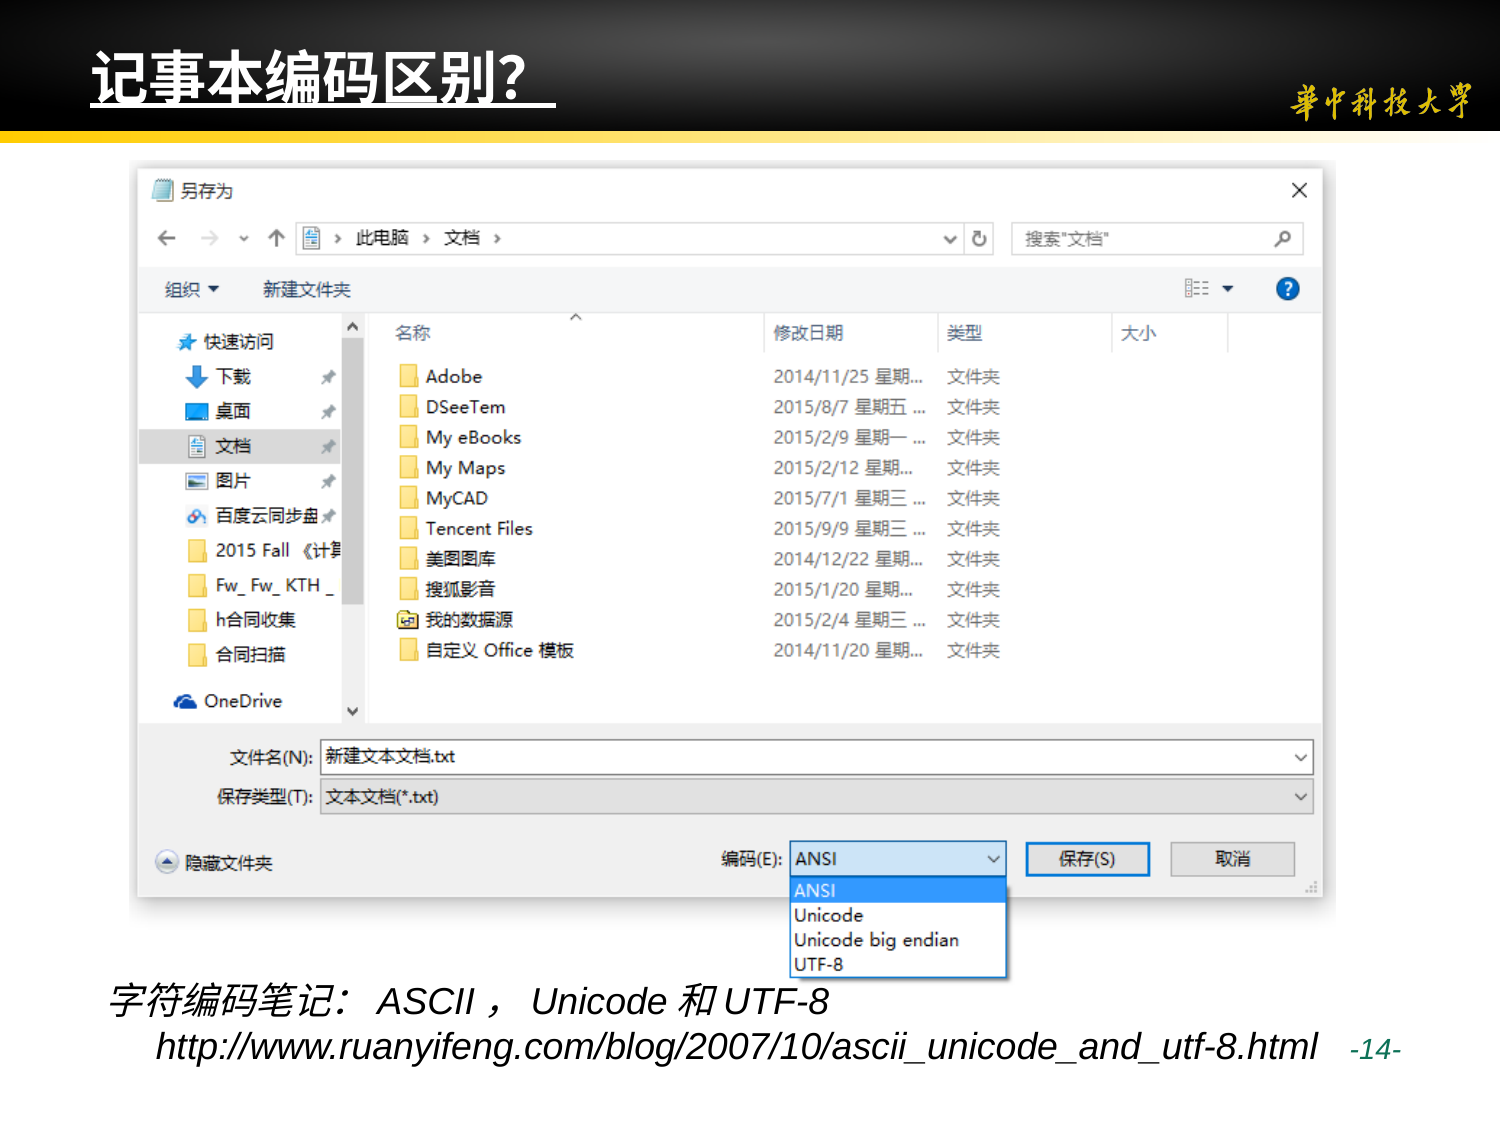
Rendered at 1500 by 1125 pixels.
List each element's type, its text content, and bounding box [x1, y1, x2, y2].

table_header 0 [562, 131, 567, 143]
title 记事本编码区别？ [74, 34, 1426, 131]
table_header 0 [738, 131, 744, 143]
slide_number -14- [1257, 1023, 1425, 1102]
picture [0, 0, 1500, 131]
table_header 0 [650, 131, 655, 143]
text_box 字符编码笔记：ASCII，Unicode和UTF-8 http://www.ruanyifeng.com/blog/2007/10/ascii_unicode_and_utf-8.html [91, 970, 1333, 1075]
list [129, 159, 1336, 988]
